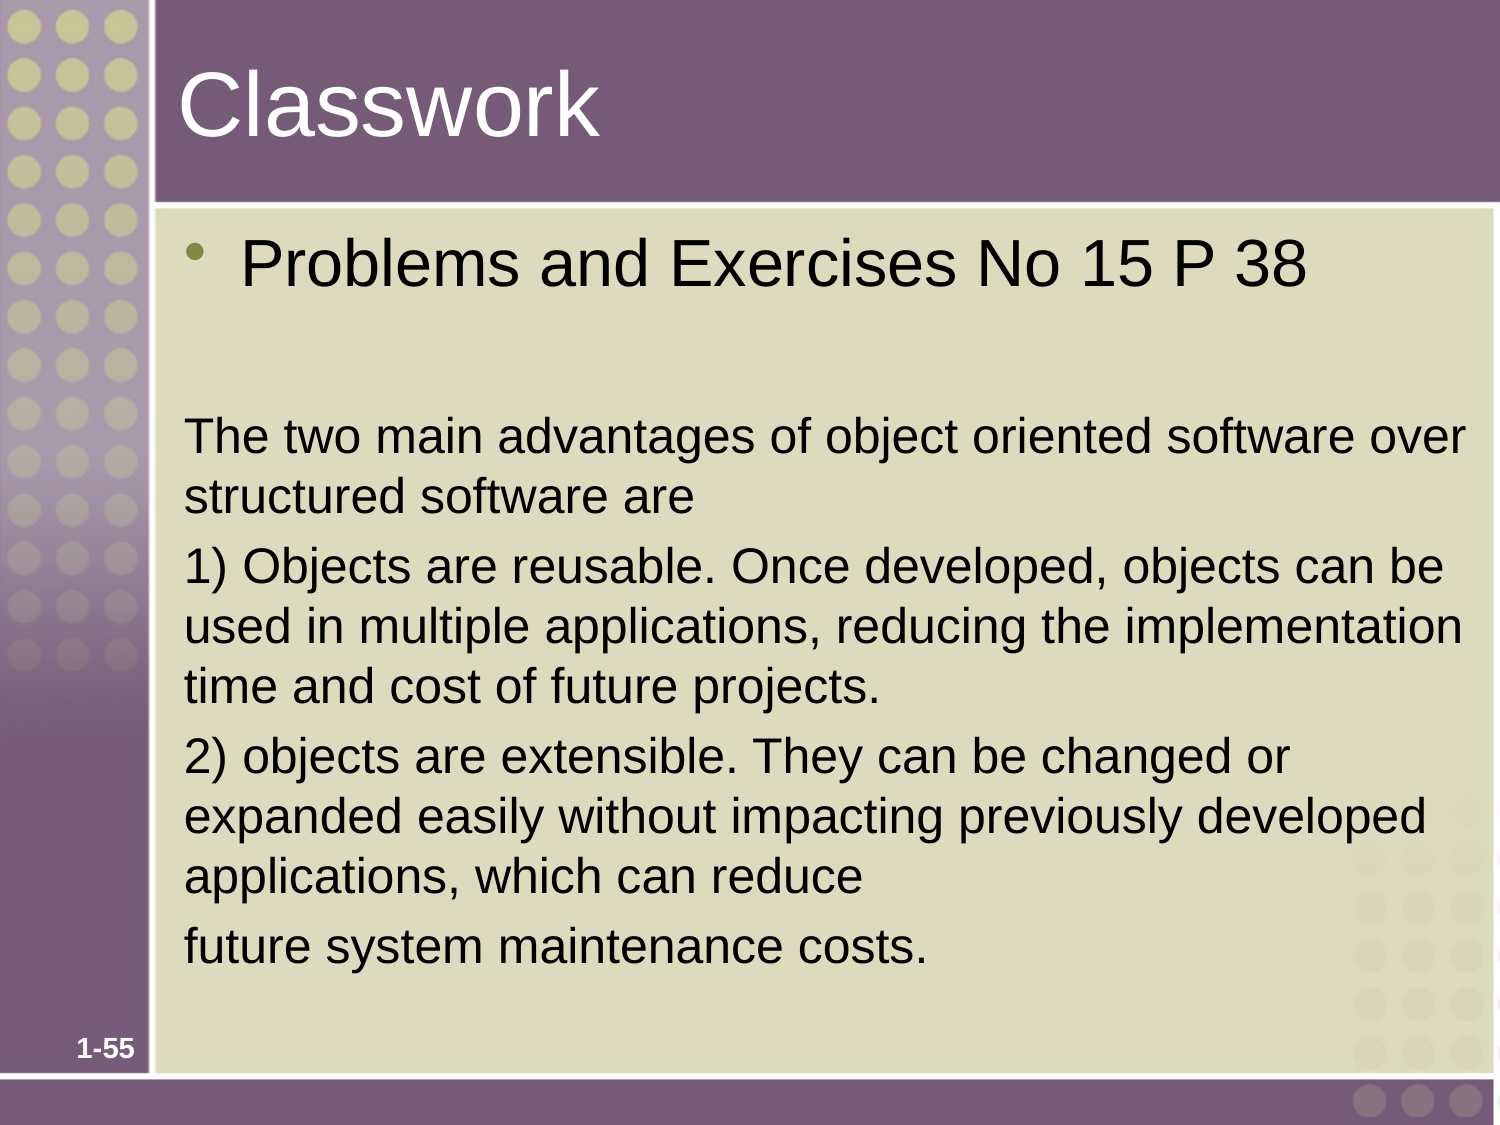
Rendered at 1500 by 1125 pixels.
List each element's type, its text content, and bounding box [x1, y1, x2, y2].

picture [0, 0, 1500, 1125]
title Classwork [162, 12, 1500, 200]
list Problems and Exercises No 15 P 38 The two main advantages of object oriented software over structured software are 1) Objects are reusable. Once developed, objects can be used in multiple applications, reducing the implementation time and cost of future projects. 2) objects are extensible. They can be changed or expanded easily without impacting previously developed applications, which can reduce future system maintenance costs. [168, 212, 1500, 1025]
slide_number 1-55 [0, 1021, 150, 1100]
